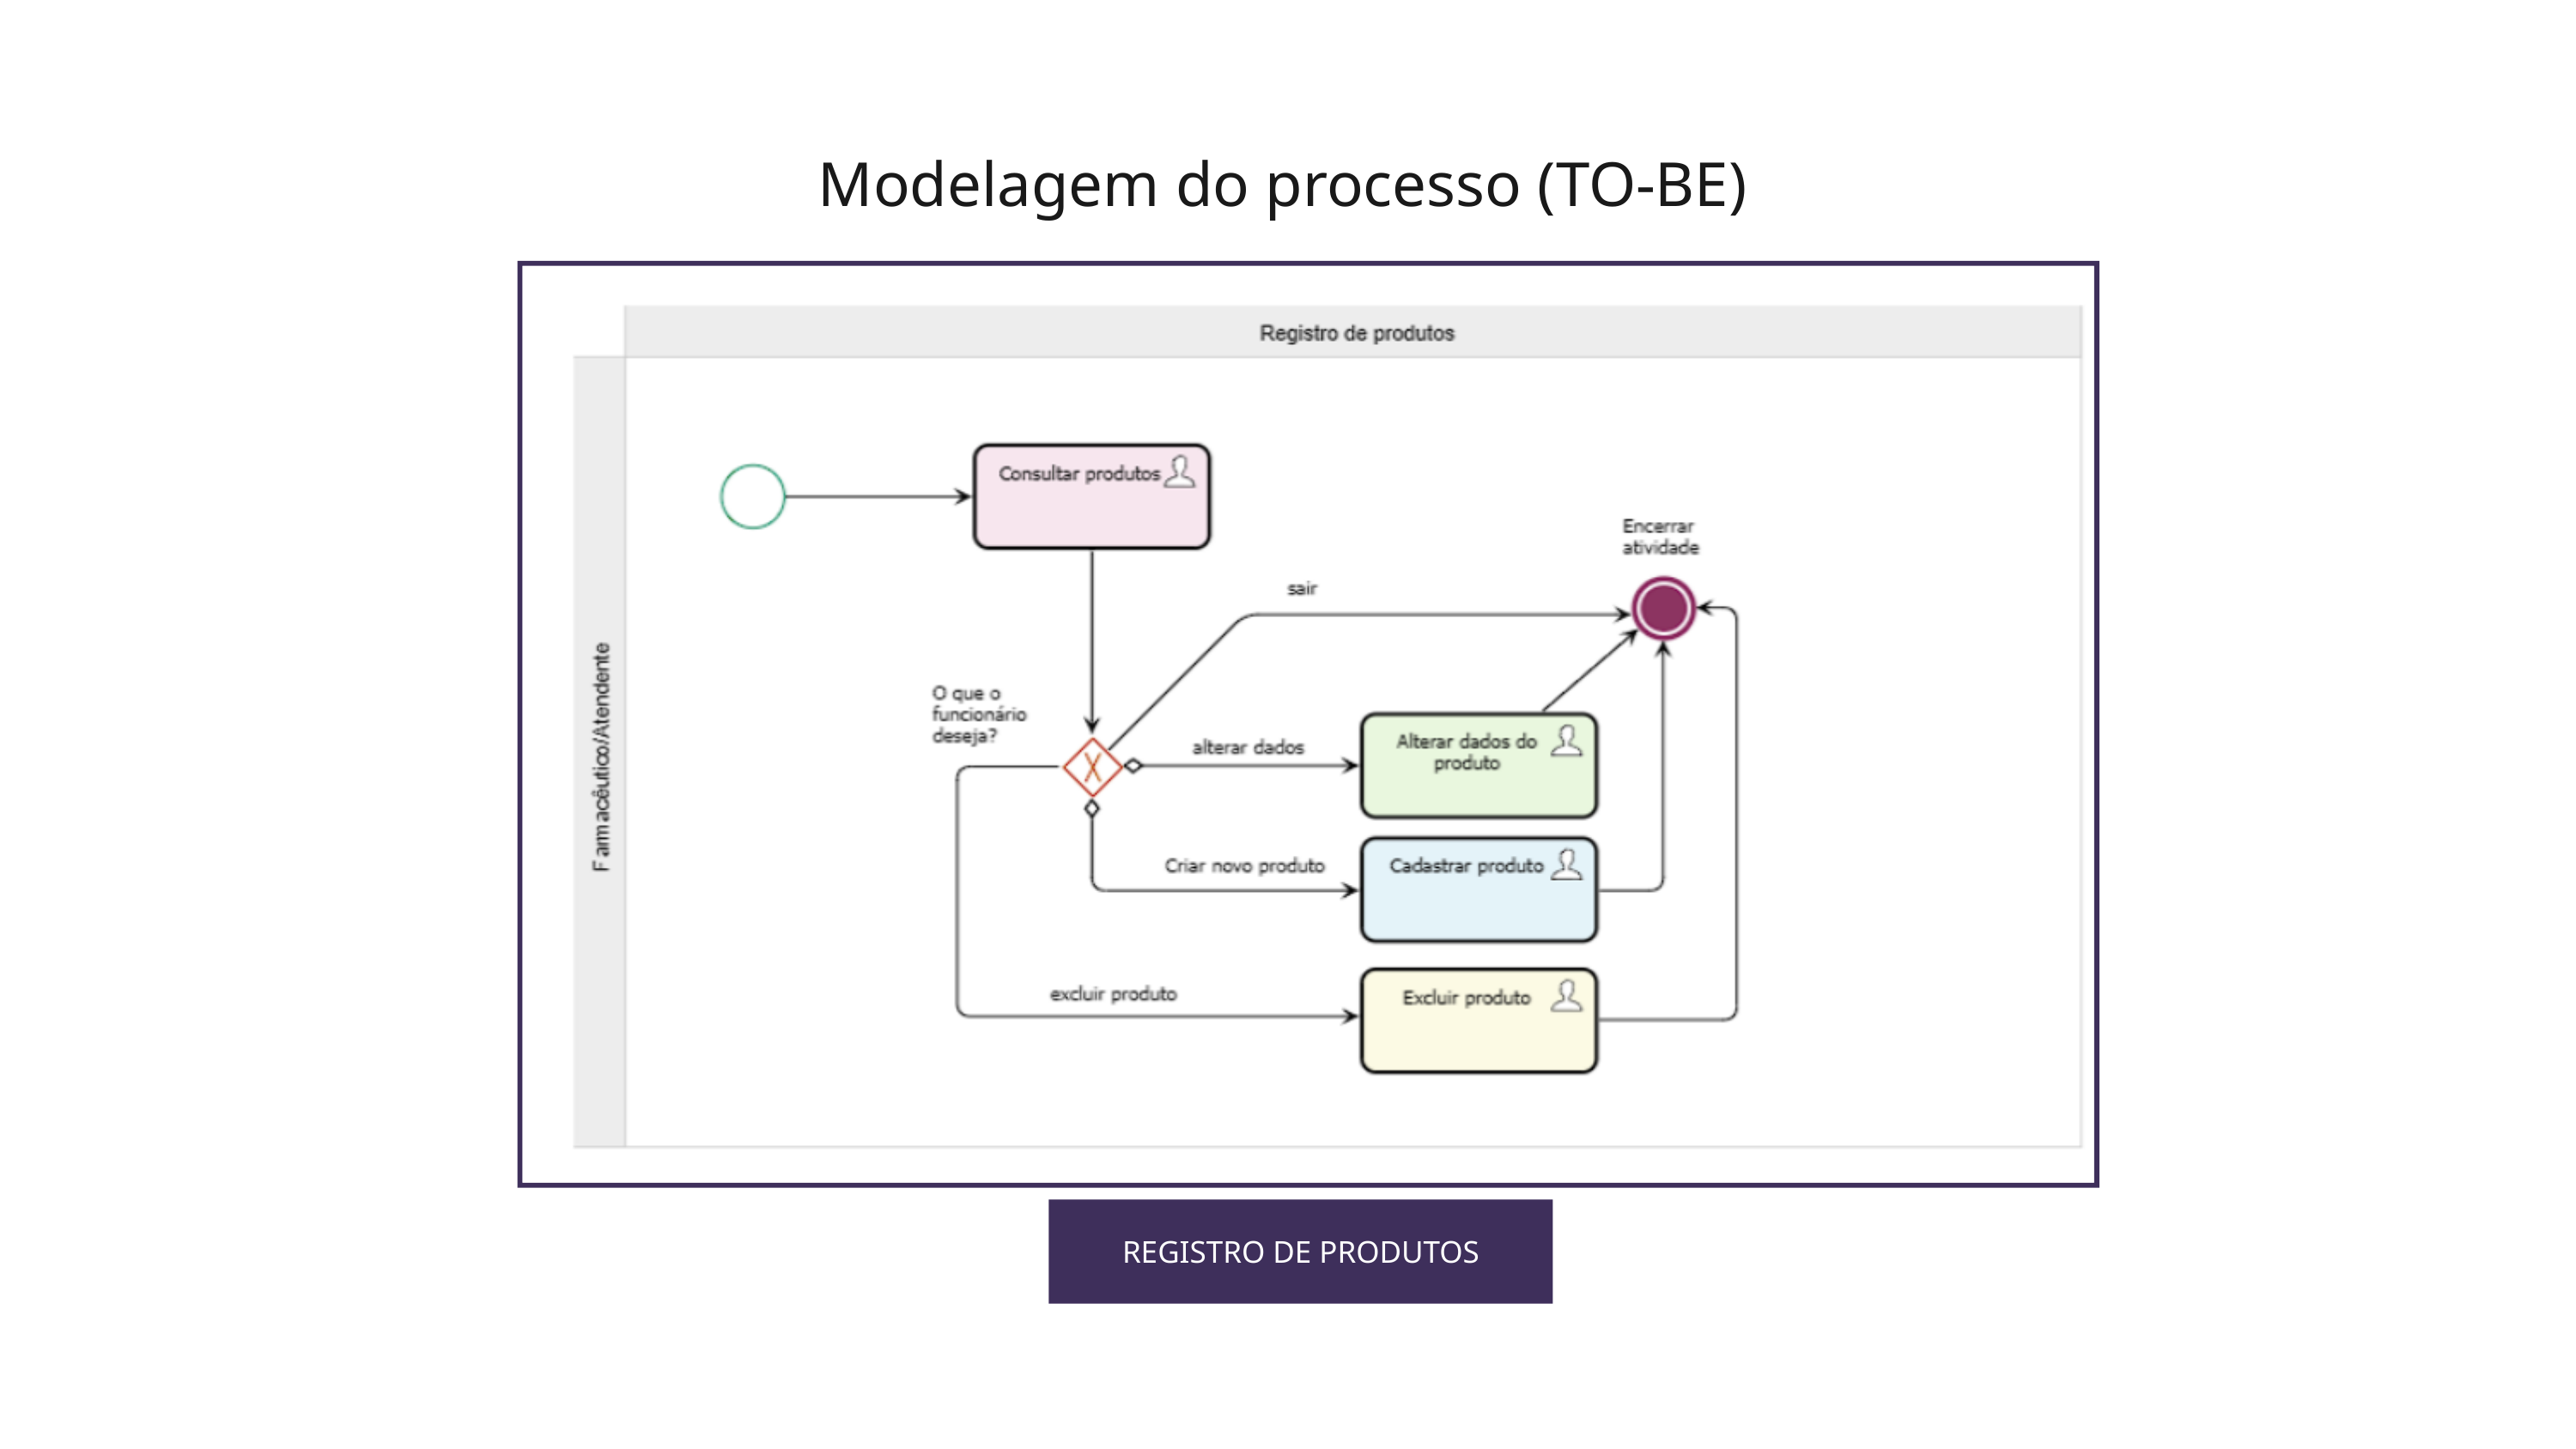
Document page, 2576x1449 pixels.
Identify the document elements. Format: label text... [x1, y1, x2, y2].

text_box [1048, 1199, 1553, 1304]
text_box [517, 260, 2100, 1188]
text_box Modelagem do processo (TO-BE) [817, 139, 1799, 219]
